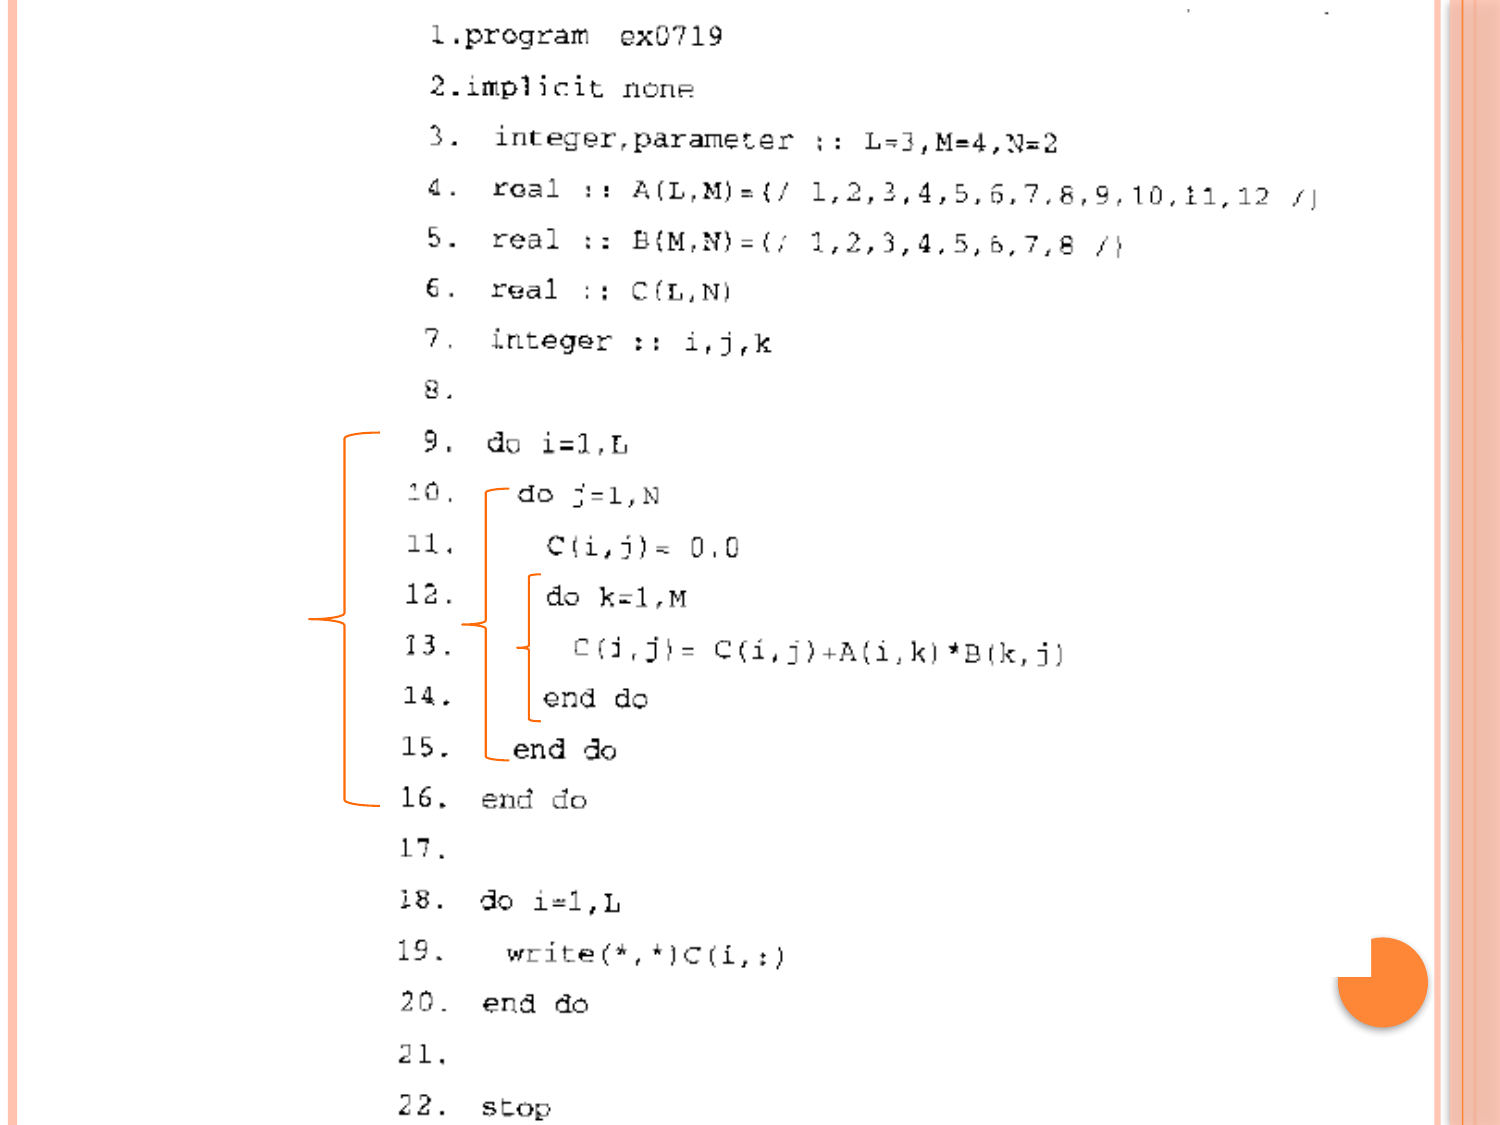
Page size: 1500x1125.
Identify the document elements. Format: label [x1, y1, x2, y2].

text_box [308, 431, 373, 807]
text_box [379, 9, 1372, 1125]
